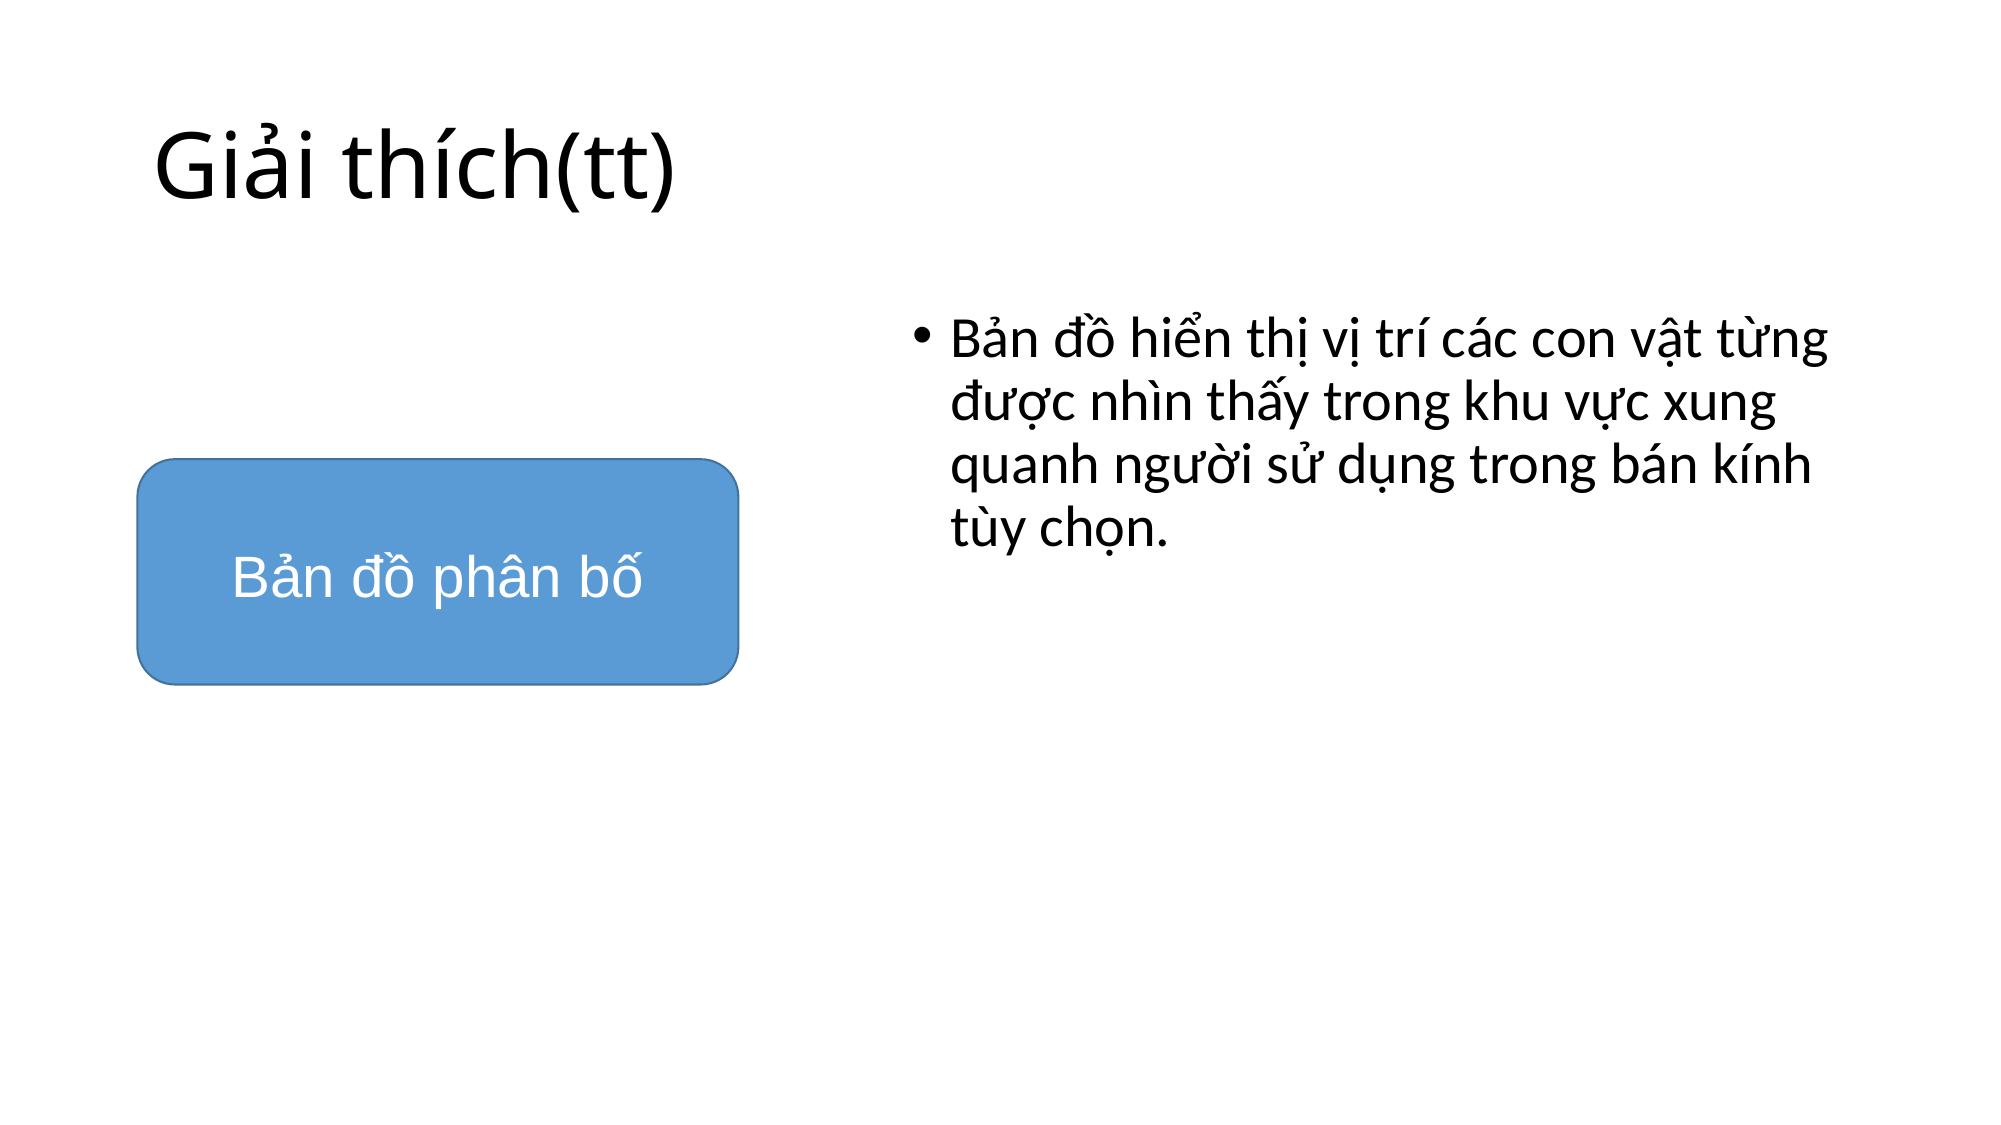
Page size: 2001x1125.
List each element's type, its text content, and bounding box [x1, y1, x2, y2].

title Giải thích(tt) [137, 59, 1863, 278]
text_box Bản đồ phân bố [136, 458, 740, 686]
list Bản đồ hiển thị vị trí các con vật từng được nhìn thấy trong khu vực xung quanh người sử dụng trong bán kính tùy chọn. [897, 299, 1863, 1014]
